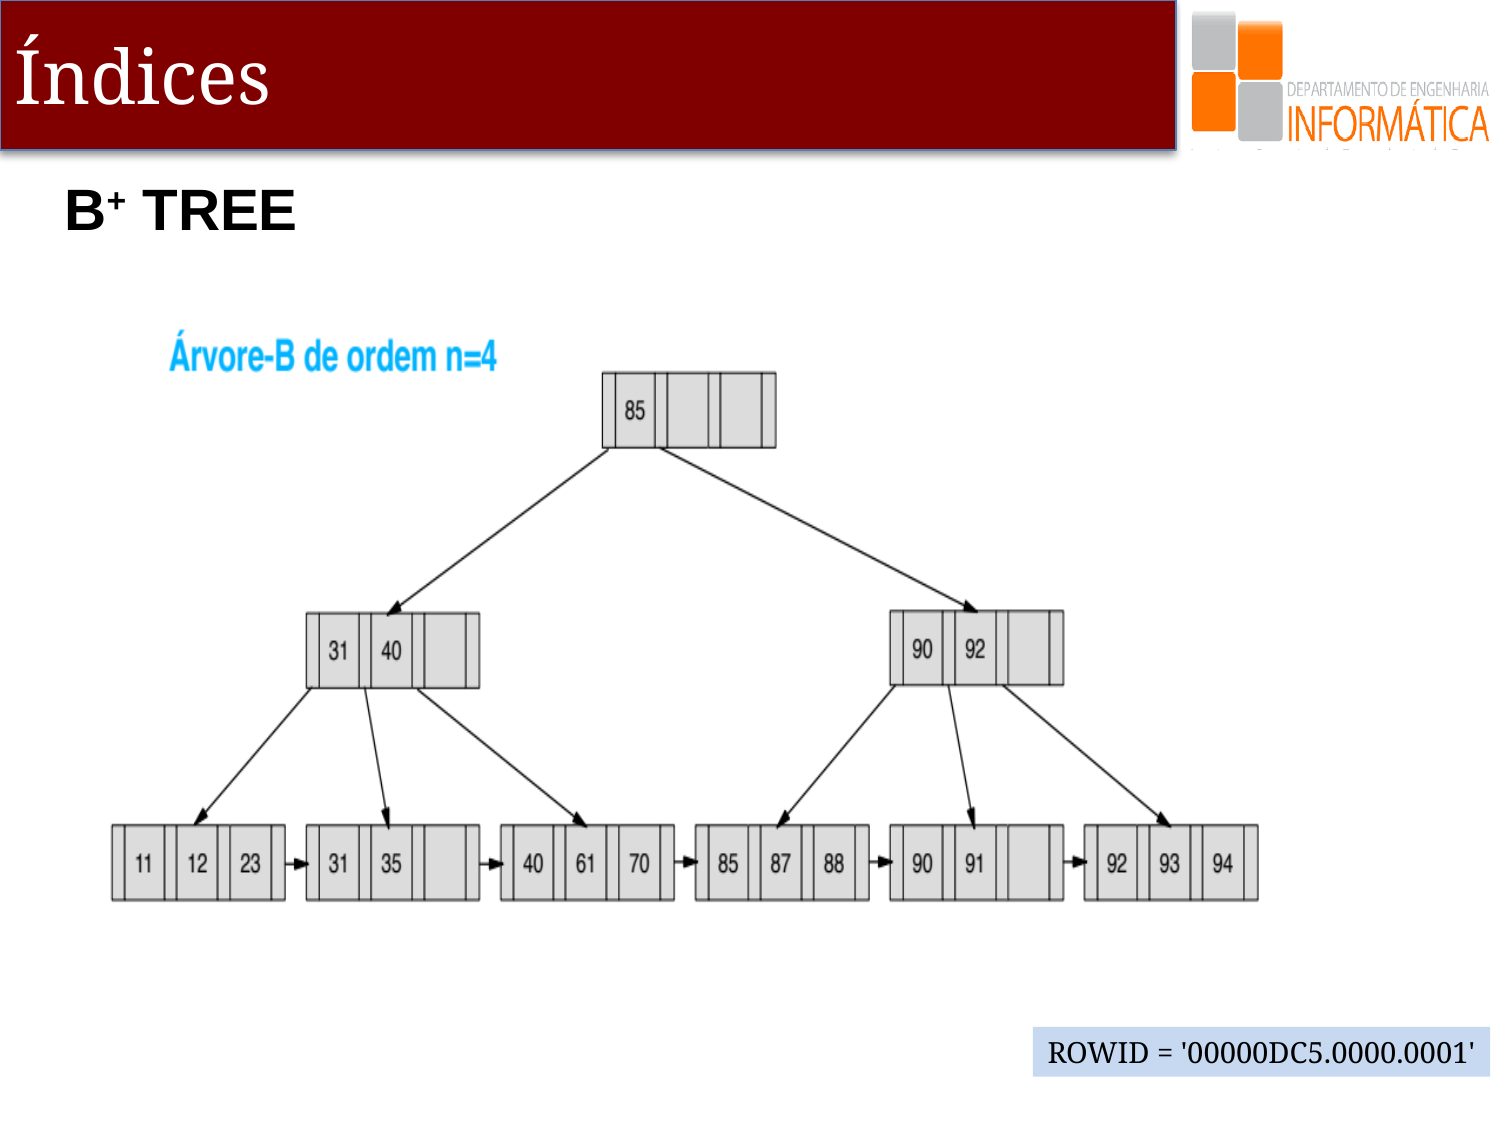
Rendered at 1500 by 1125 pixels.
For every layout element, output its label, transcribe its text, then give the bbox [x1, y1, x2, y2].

text_box B+ TREE [49, 164, 875, 249]
picture [99, 309, 1272, 913]
text_box ROWID = '00000DC5.0000.0001' [1032, 1026, 1491, 1077]
picture [1180, 0, 1500, 150]
